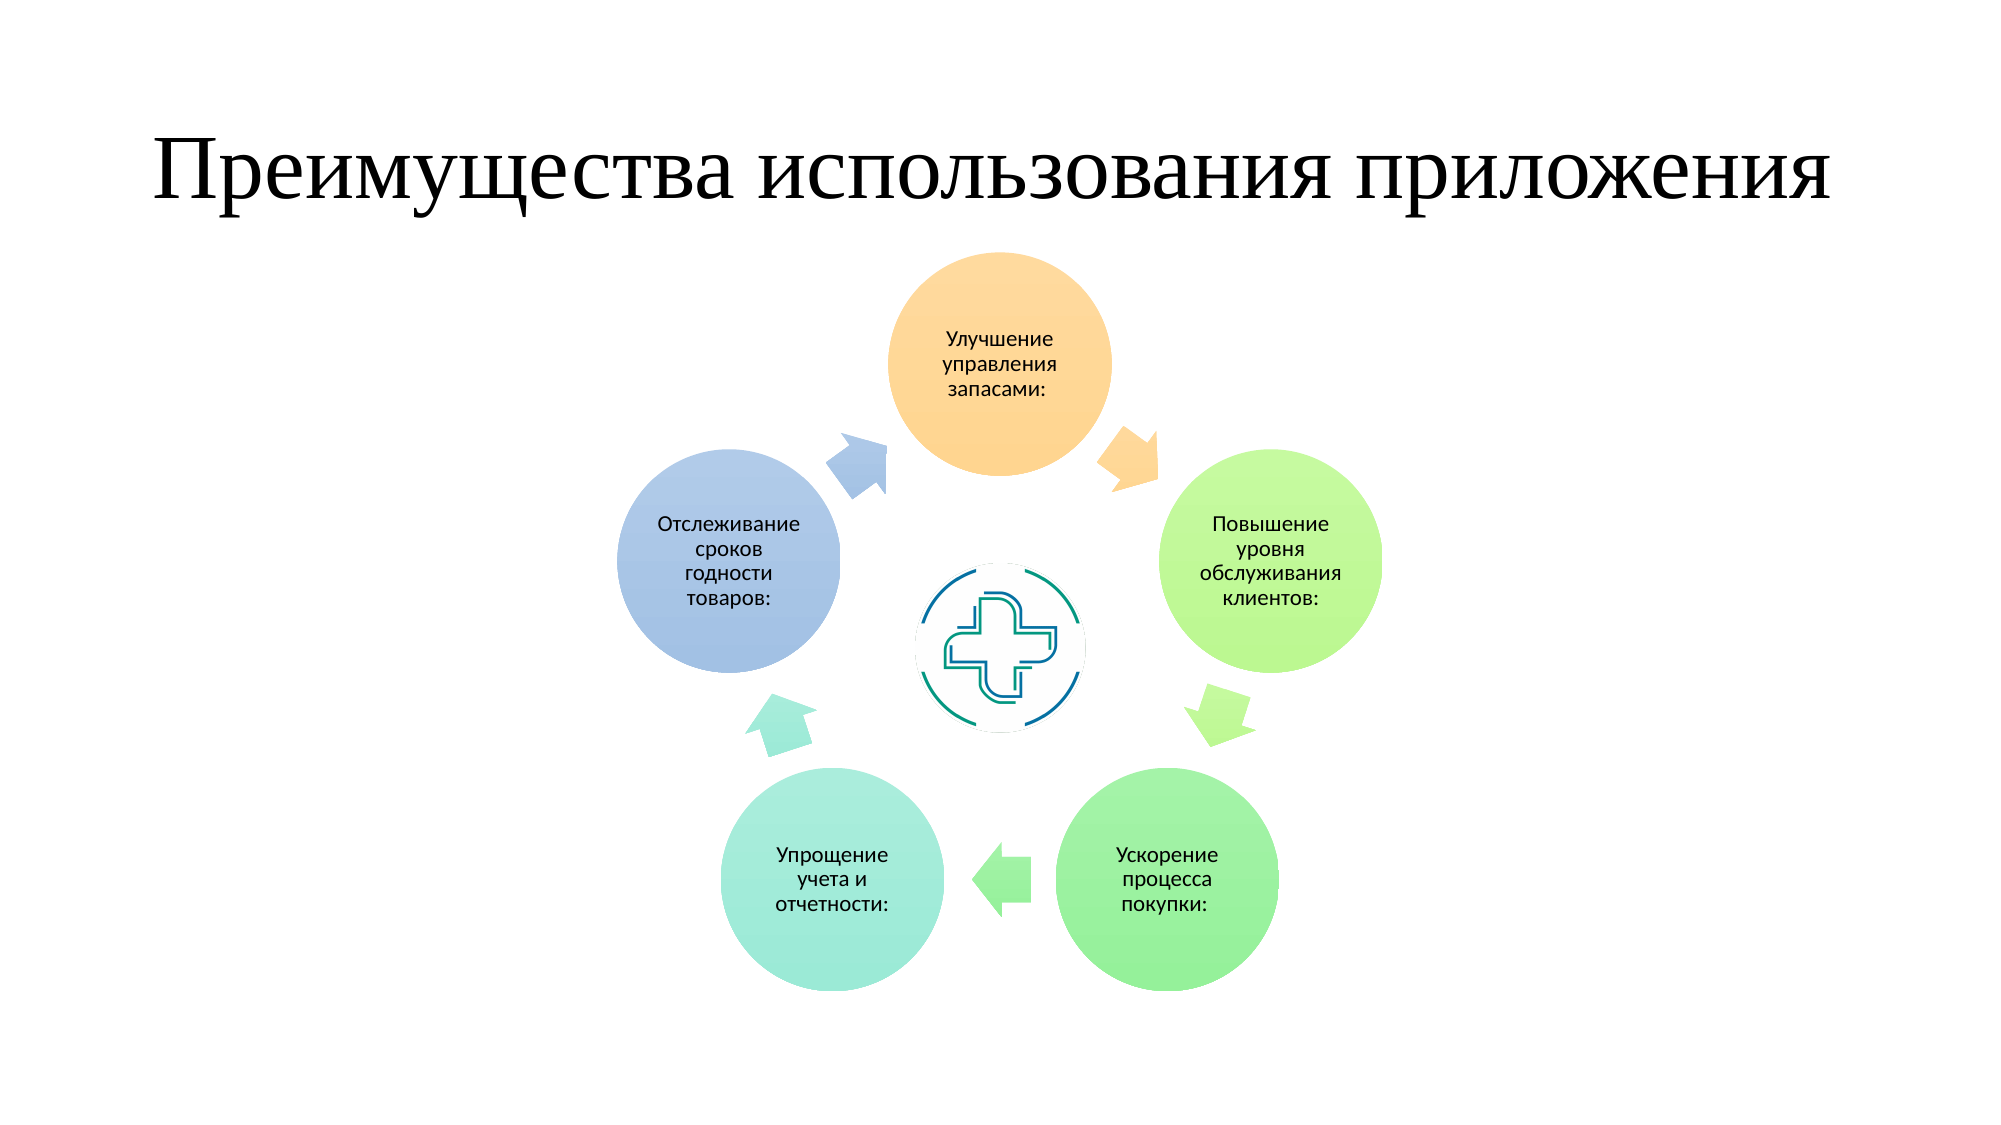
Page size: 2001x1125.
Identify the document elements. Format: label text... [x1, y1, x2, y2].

picture [914, 562, 1086, 733]
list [94, 252, 1906, 992]
title Преимущества использования приложения [137, 59, 1863, 252]
